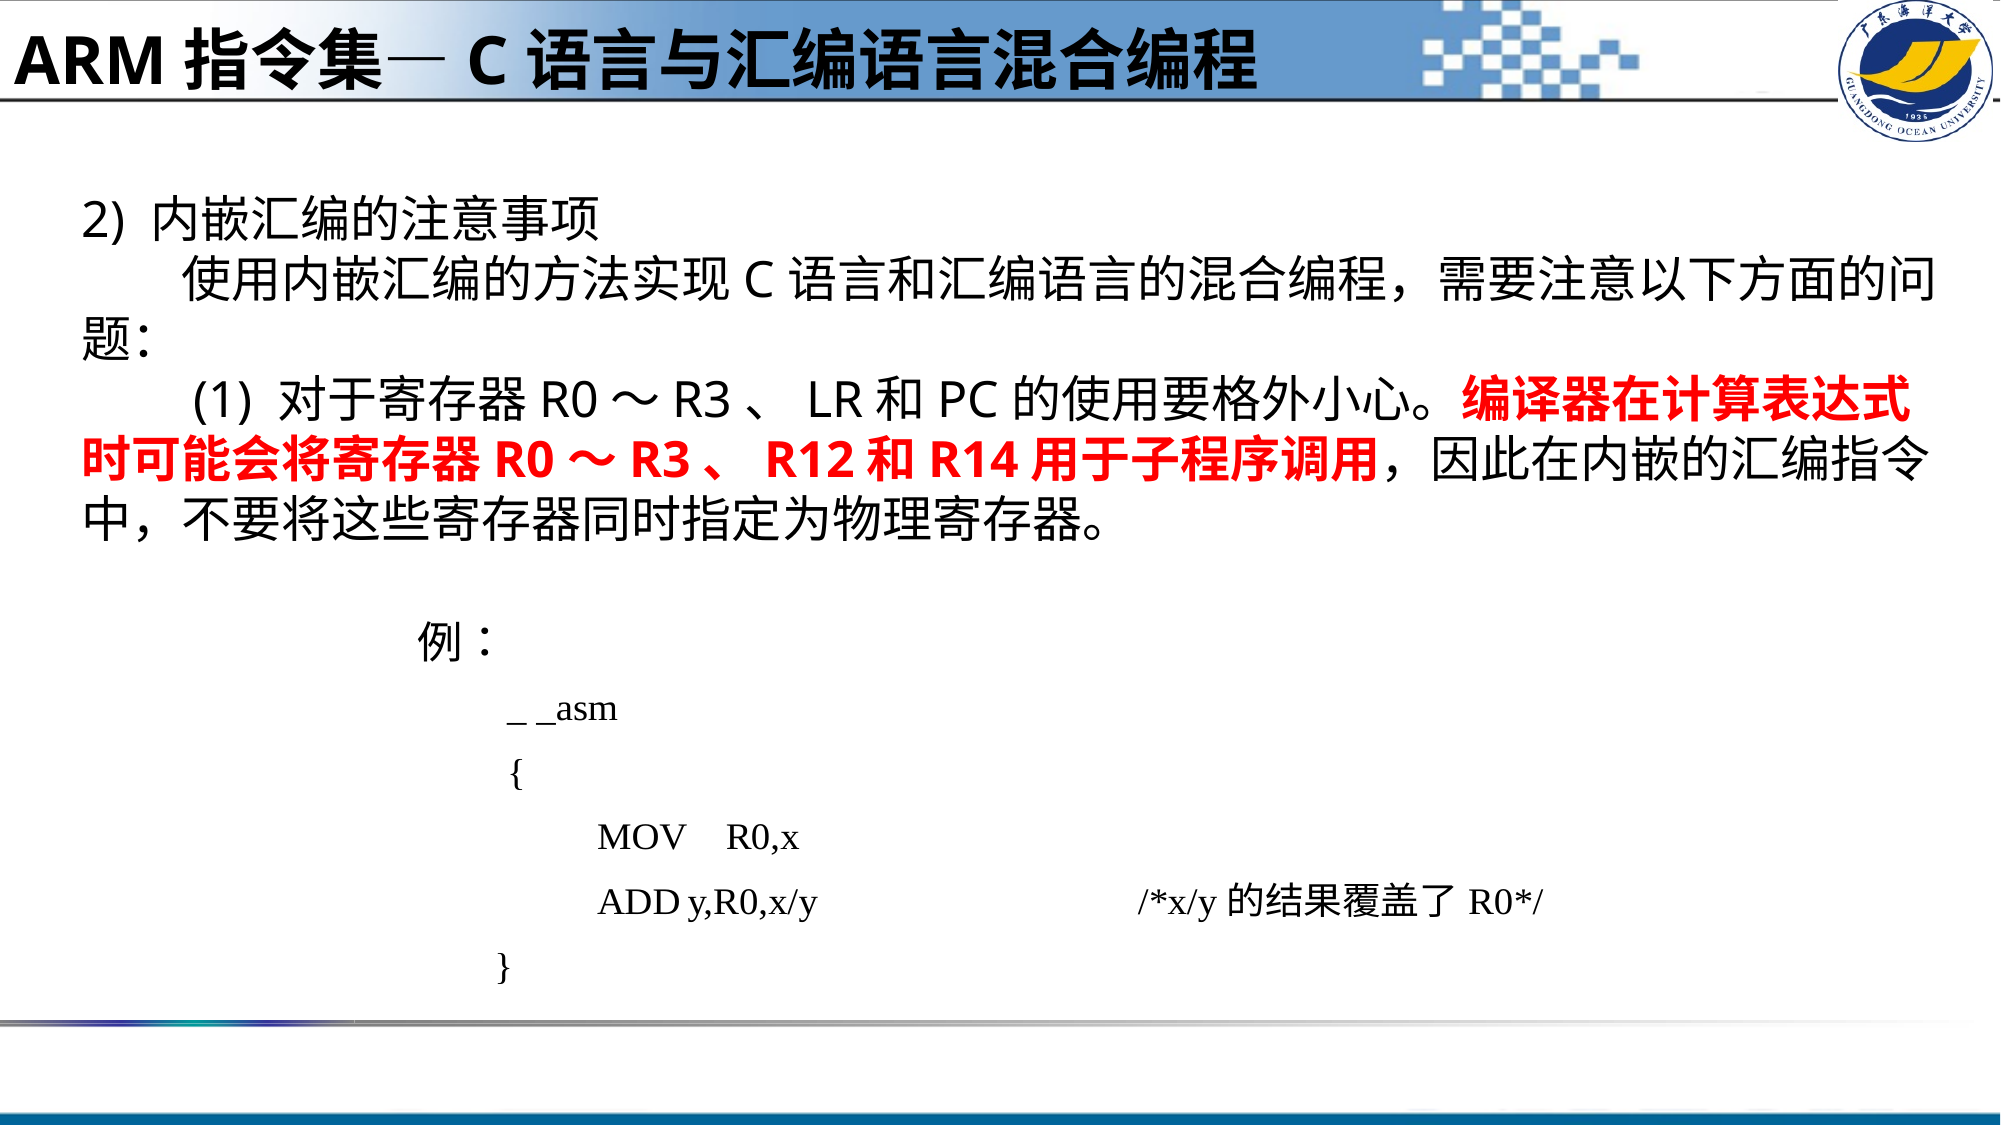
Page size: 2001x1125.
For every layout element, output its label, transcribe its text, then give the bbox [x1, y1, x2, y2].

picture [0, 0, 2001, 1115]
title 2) 内嵌汇编的注意事项 使用内嵌汇编的方法实现C语言和汇编语言的混合编程，需要注意以下方面的问题： (1) 对于寄存器R0～R3、LR和PC的使用要格外小心。编译器在计算表达式时可能会将寄存器R0～R3、R12和R14用于子程序调用，因此在内嵌的汇编指令中，不要将这些寄存器同时指定为物理寄存器。 [66, 125, 1957, 610]
text_box ARM指令集—C语言与汇编语言混合编程 [0, 3, 1485, 113]
